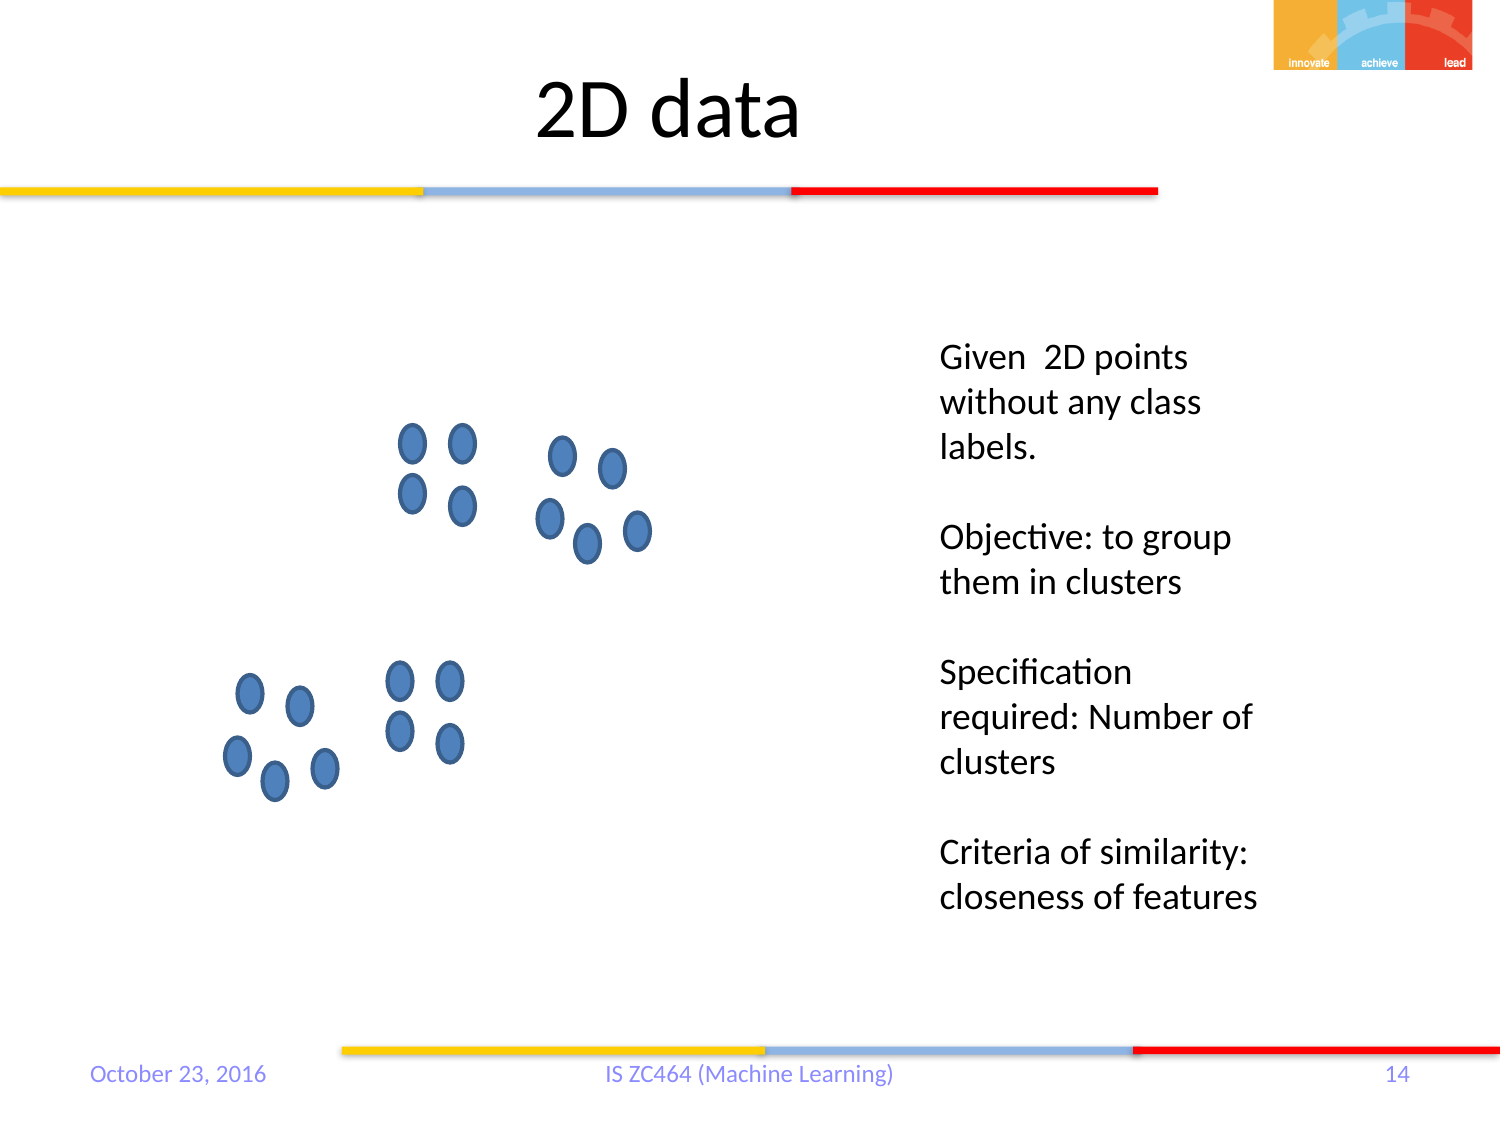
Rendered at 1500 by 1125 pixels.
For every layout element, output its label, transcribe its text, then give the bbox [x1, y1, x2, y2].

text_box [537, 437, 651, 563]
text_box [399, 424, 476, 526]
text_box Given 2D points without any class labels. Objective: to group them in clusters Specification required: Number of clusters Criteria of similarity: closeness of features [924, 324, 1288, 925]
picture [1273, 0, 1473, 70]
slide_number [75, 1042, 425, 1103]
footer IS ZC464 (Machine Learning) [512, 1042, 988, 1103]
title 2D data [75, 45, 1263, 163]
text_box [224, 674, 338, 801]
slide_number 14 [1074, 1042, 1425, 1103]
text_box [387, 662, 463, 763]
